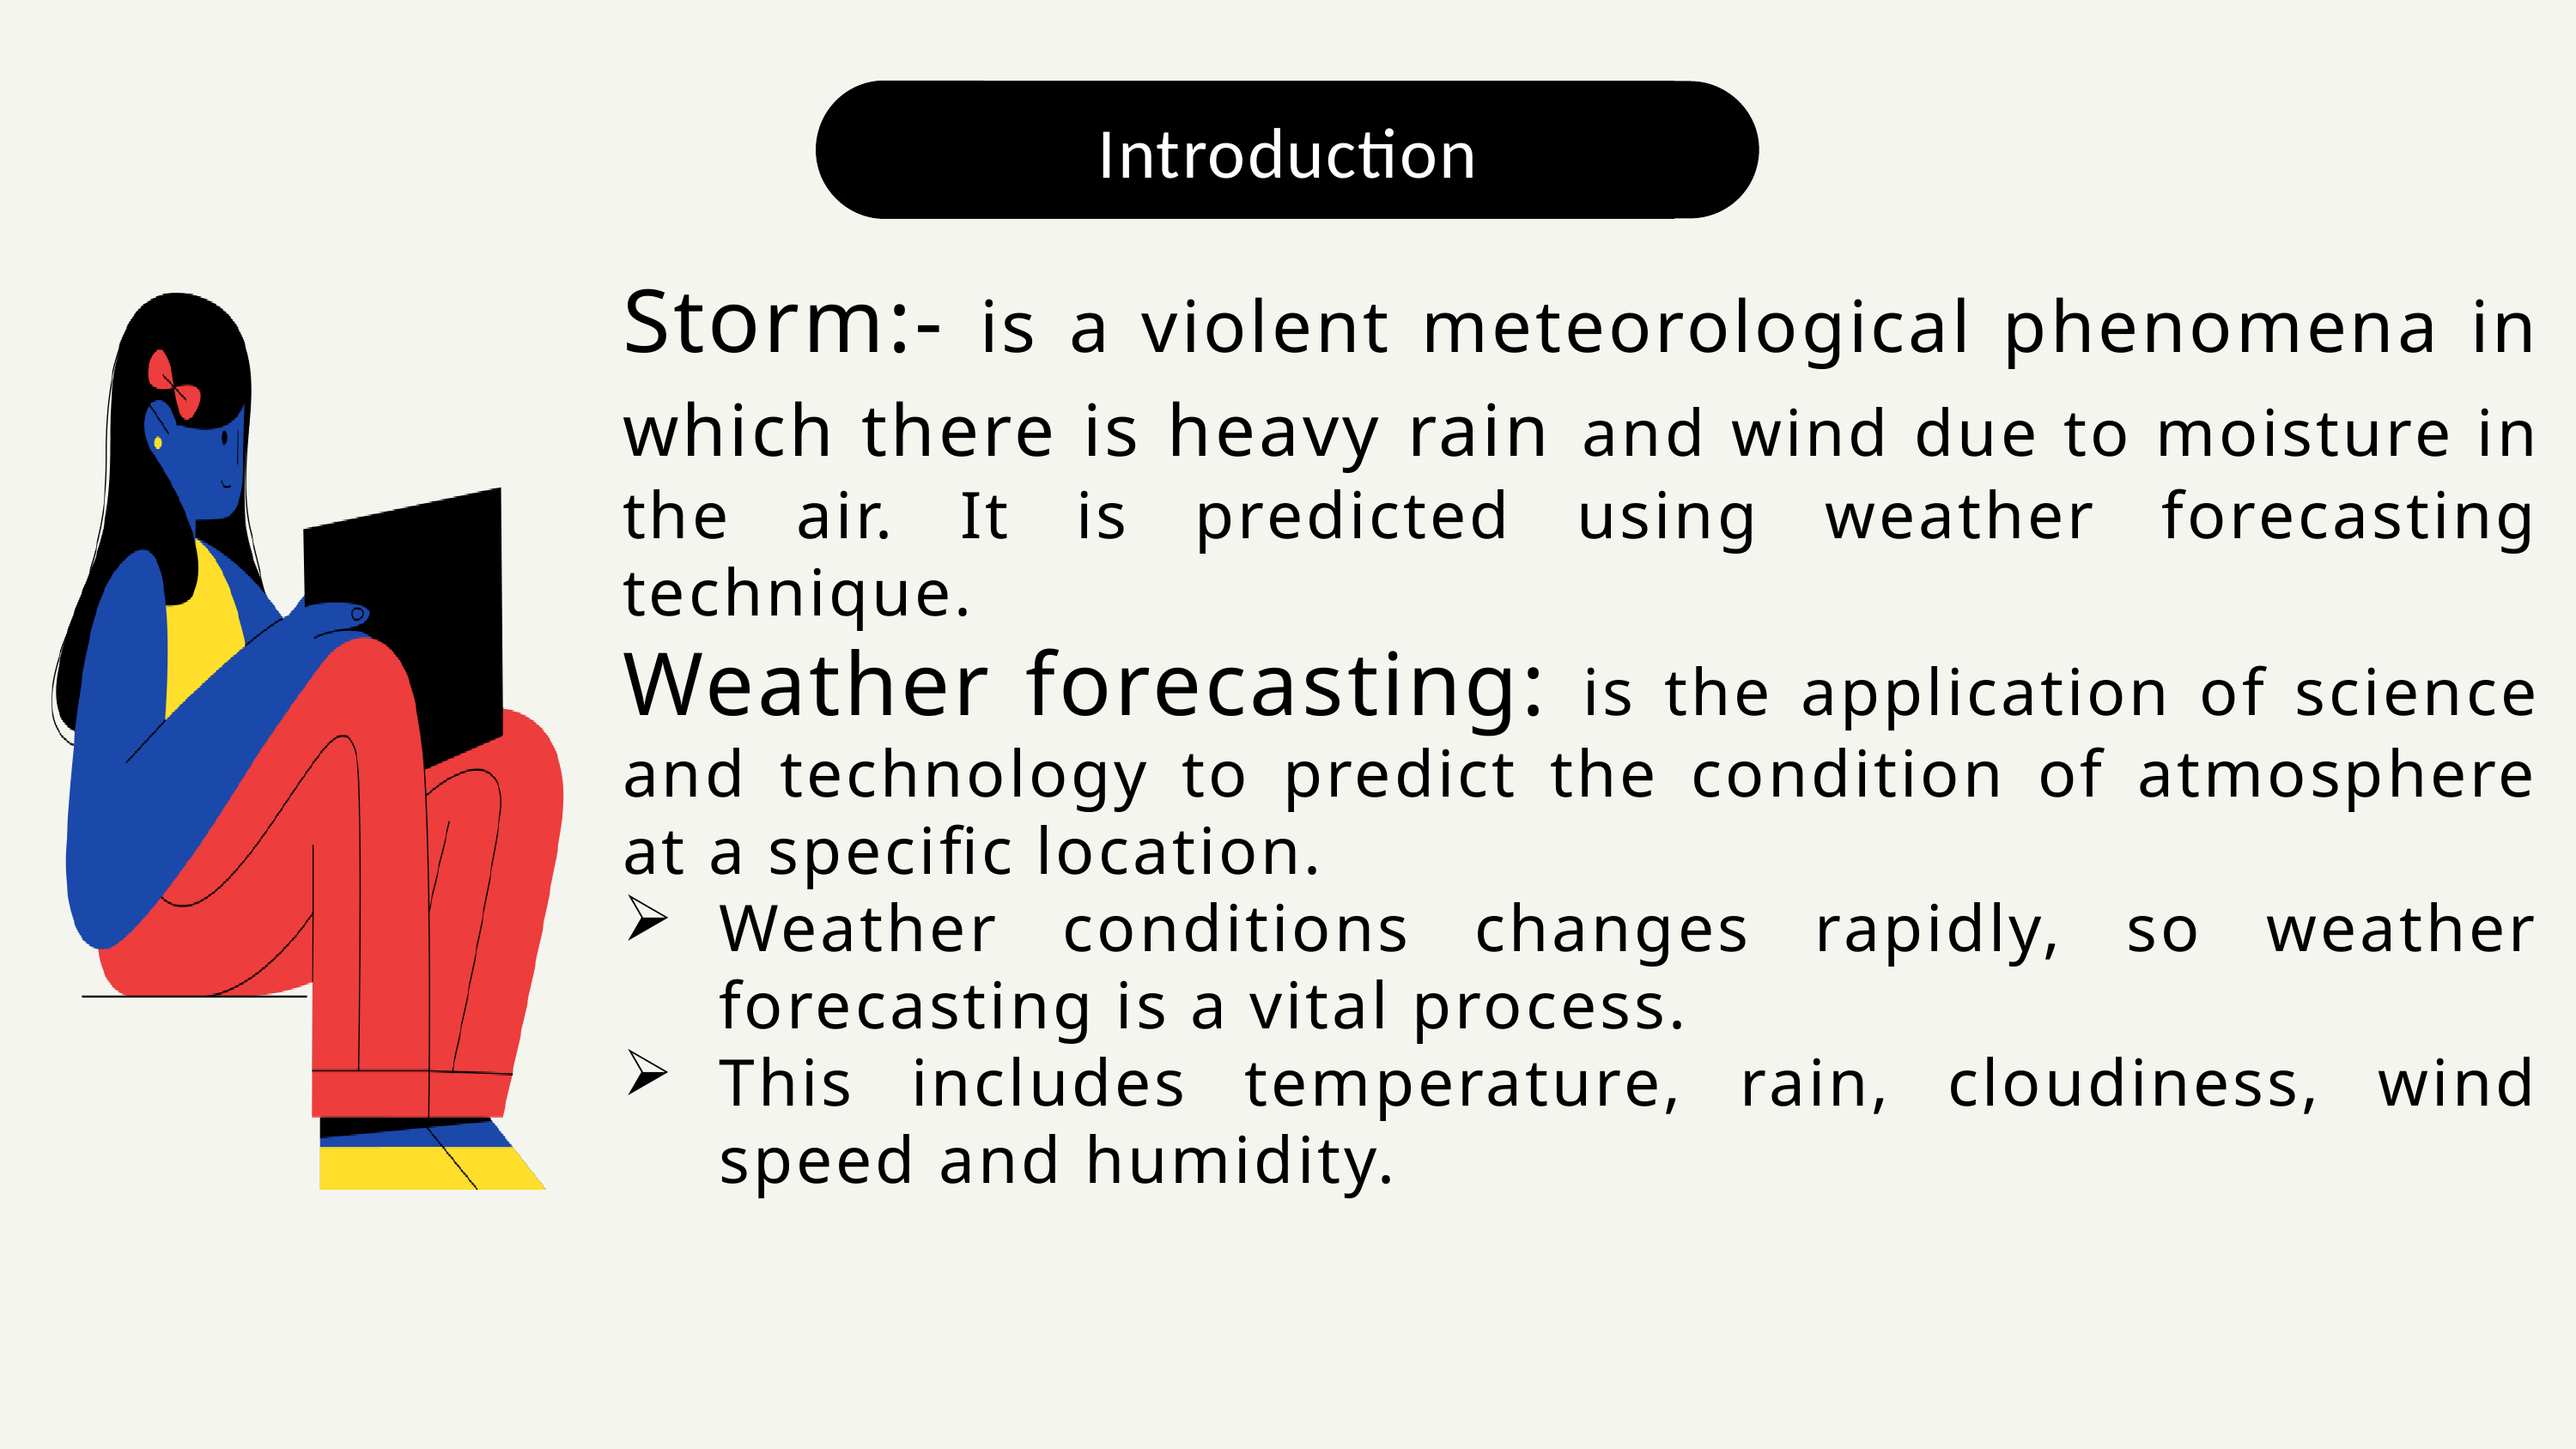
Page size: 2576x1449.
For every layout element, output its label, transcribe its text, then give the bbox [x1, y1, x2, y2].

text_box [815, 80, 1759, 220]
text_box Storm:- is a violent meteorological phenomena in which there is heavy rain and wind due to moisture in the air. It is predicted using weather forecasting technique. Weather forecasting: is the application of science and technology to predict the condition of atmosphere at a specific location. Weather conditions changes rapidly, so weather forecasting is a vital process. This includes temperature, rain, cloudiness, wind speed and humidity. [622, 265, 2543, 1197]
picture [30, 281, 565, 1190]
